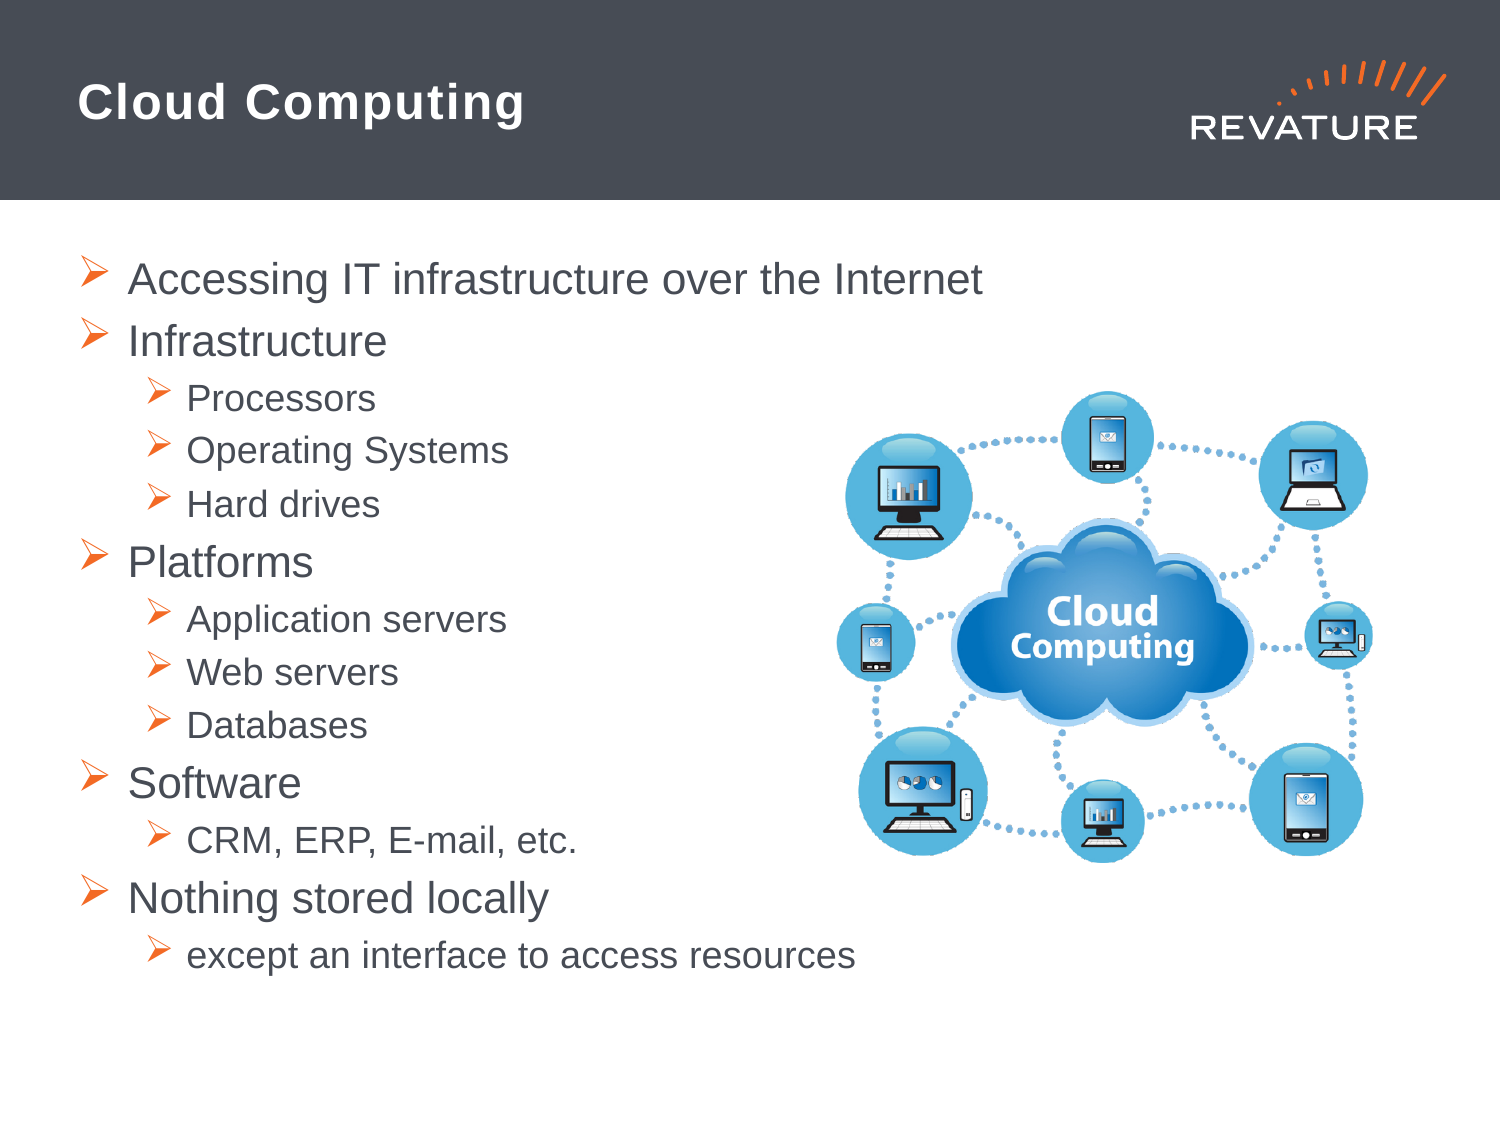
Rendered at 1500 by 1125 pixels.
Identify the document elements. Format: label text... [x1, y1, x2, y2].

list Accessing IT infrastructure over the Internet Infrastructure Processors Operating Systems Hard drives Platforms Application servers Web servers Databases Software CRM, ERP, E-mail, etc. Nothing stored locally except an interface to access resources [62, 243, 1438, 986]
picture [836, 390, 1373, 863]
title Cloud Computing [62, 0, 1084, 200]
